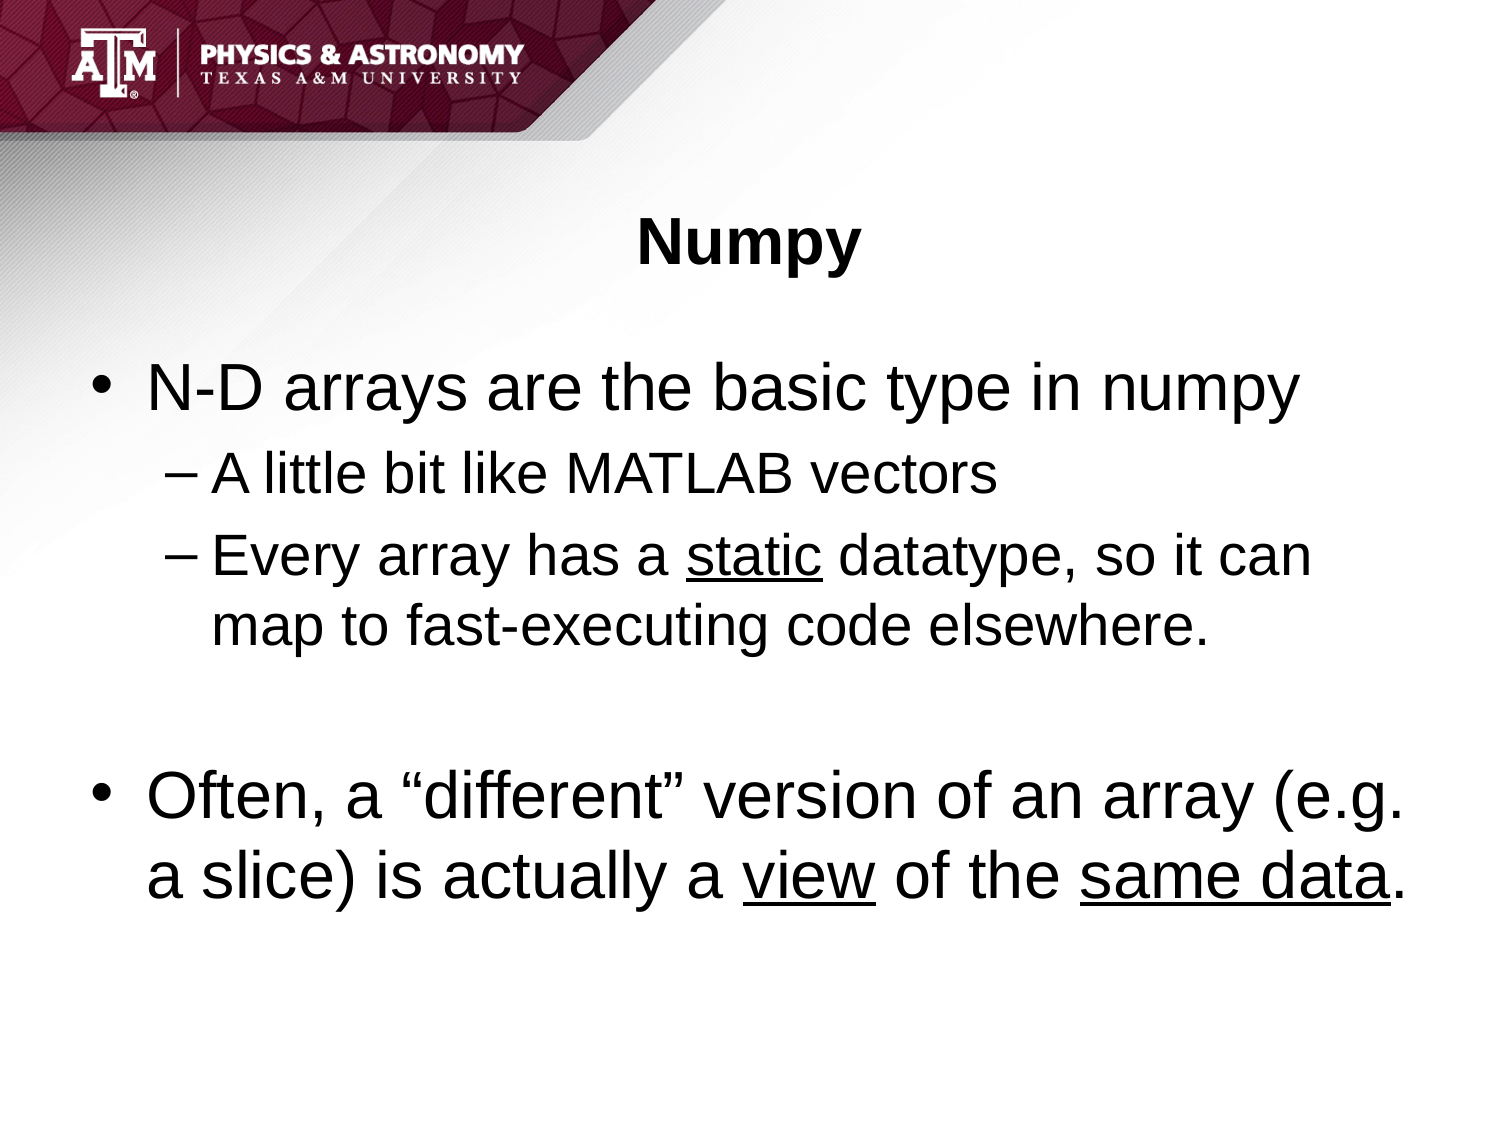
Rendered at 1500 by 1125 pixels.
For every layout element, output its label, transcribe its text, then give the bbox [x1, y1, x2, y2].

list N-D arrays are the basic type in numpy A little bit like MATLAB vectors Every array has a static datatype, so it can map to fast-executing code elsewhere. Often, a “different” version of an array (e.g. a slice) is actually a view of the same data. [75, 336, 1425, 1005]
title Numpy [75, 172, 1425, 304]
picture [0, 0, 1500, 1125]
